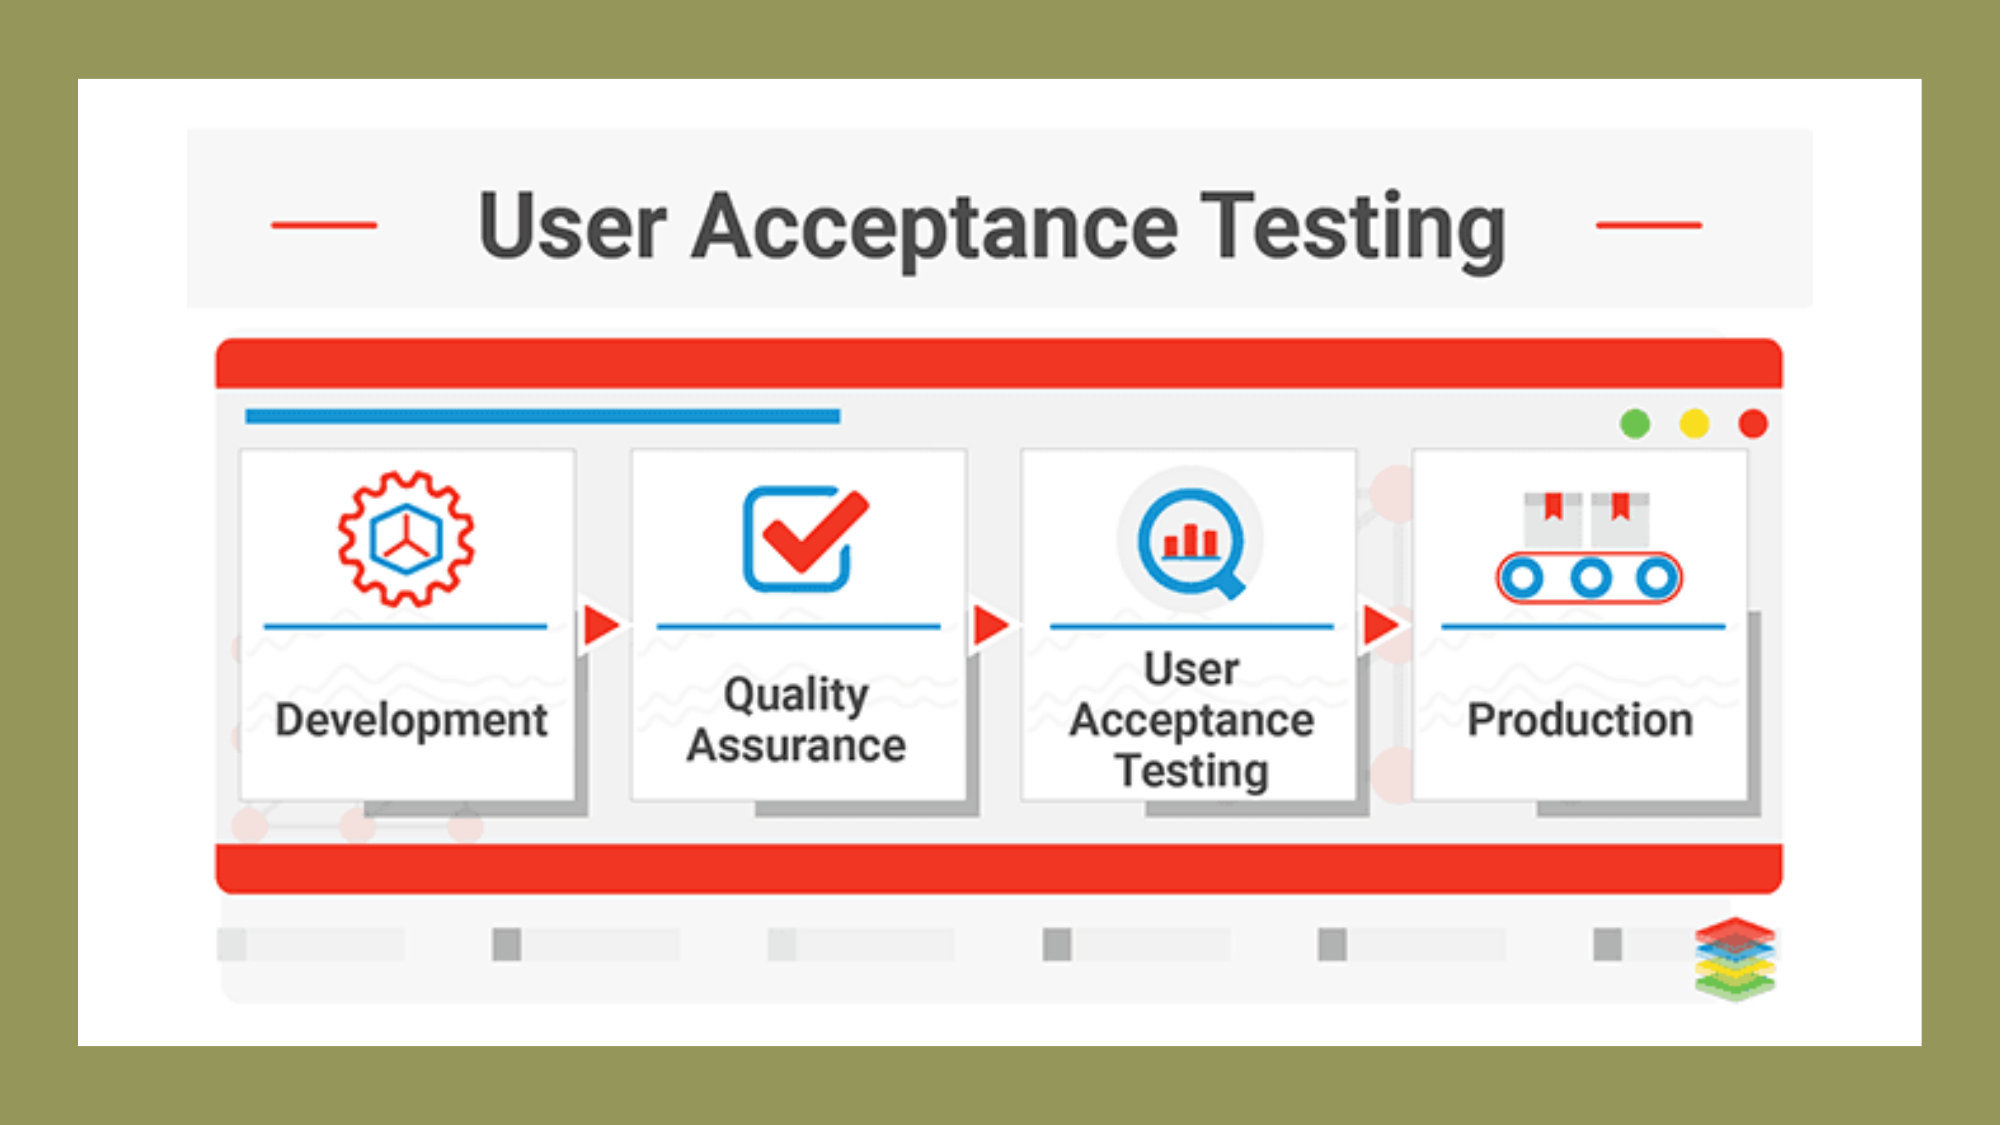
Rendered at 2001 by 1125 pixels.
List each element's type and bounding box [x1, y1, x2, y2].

text_box [0, 0, 2000, 1125]
text_box [77, 78, 1923, 1047]
picture [187, 105, 1813, 1020]
